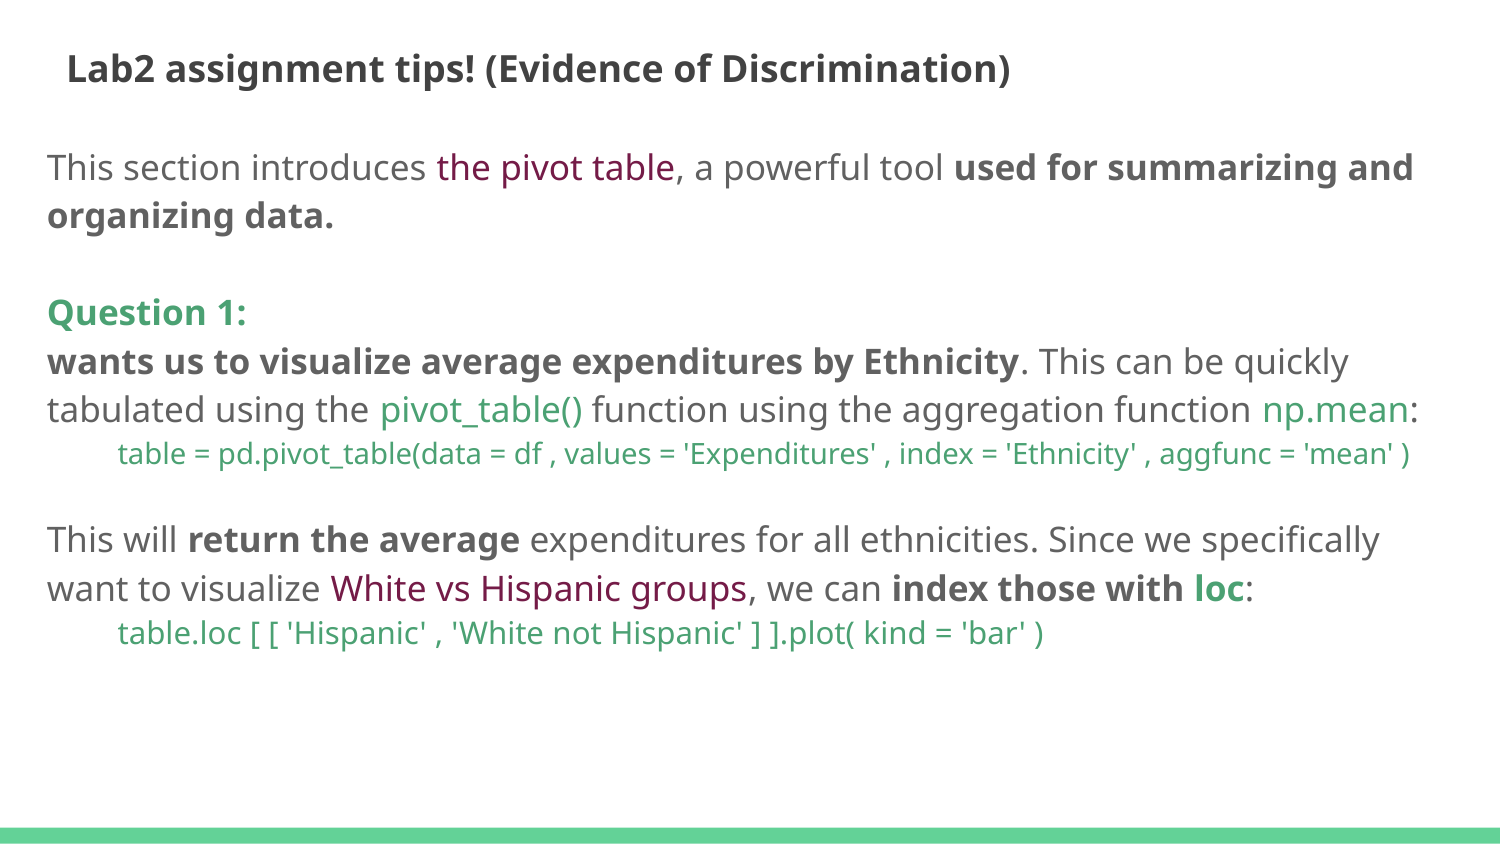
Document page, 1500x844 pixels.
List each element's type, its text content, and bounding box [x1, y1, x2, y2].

title Lab2 assignment tips! (Evidence of Discrimination) [51, 29, 1449, 123]
list This section introduces the pivot table, a powerful tool used for summarizing and organizing data. Question 1: wants us to visualize average expenditures by Ethnicity. This can be quickly tabulated using the pivot_table() function using the aggregation function np.mean: table = pd.pivot_table(data = df , values = 'Expenditures' , index = 'Ethnicity' , aggfunc = 'mean' ) This will return the average expenditures for all ethnicities. Since we specifically want to visualize White vs Hispanic groups, we can index those with loc: table.loc [ [ 'Hispanic' , 'White not Hispanic' ] ].plot( kind = 'bar' ) [31, 123, 1474, 773]
